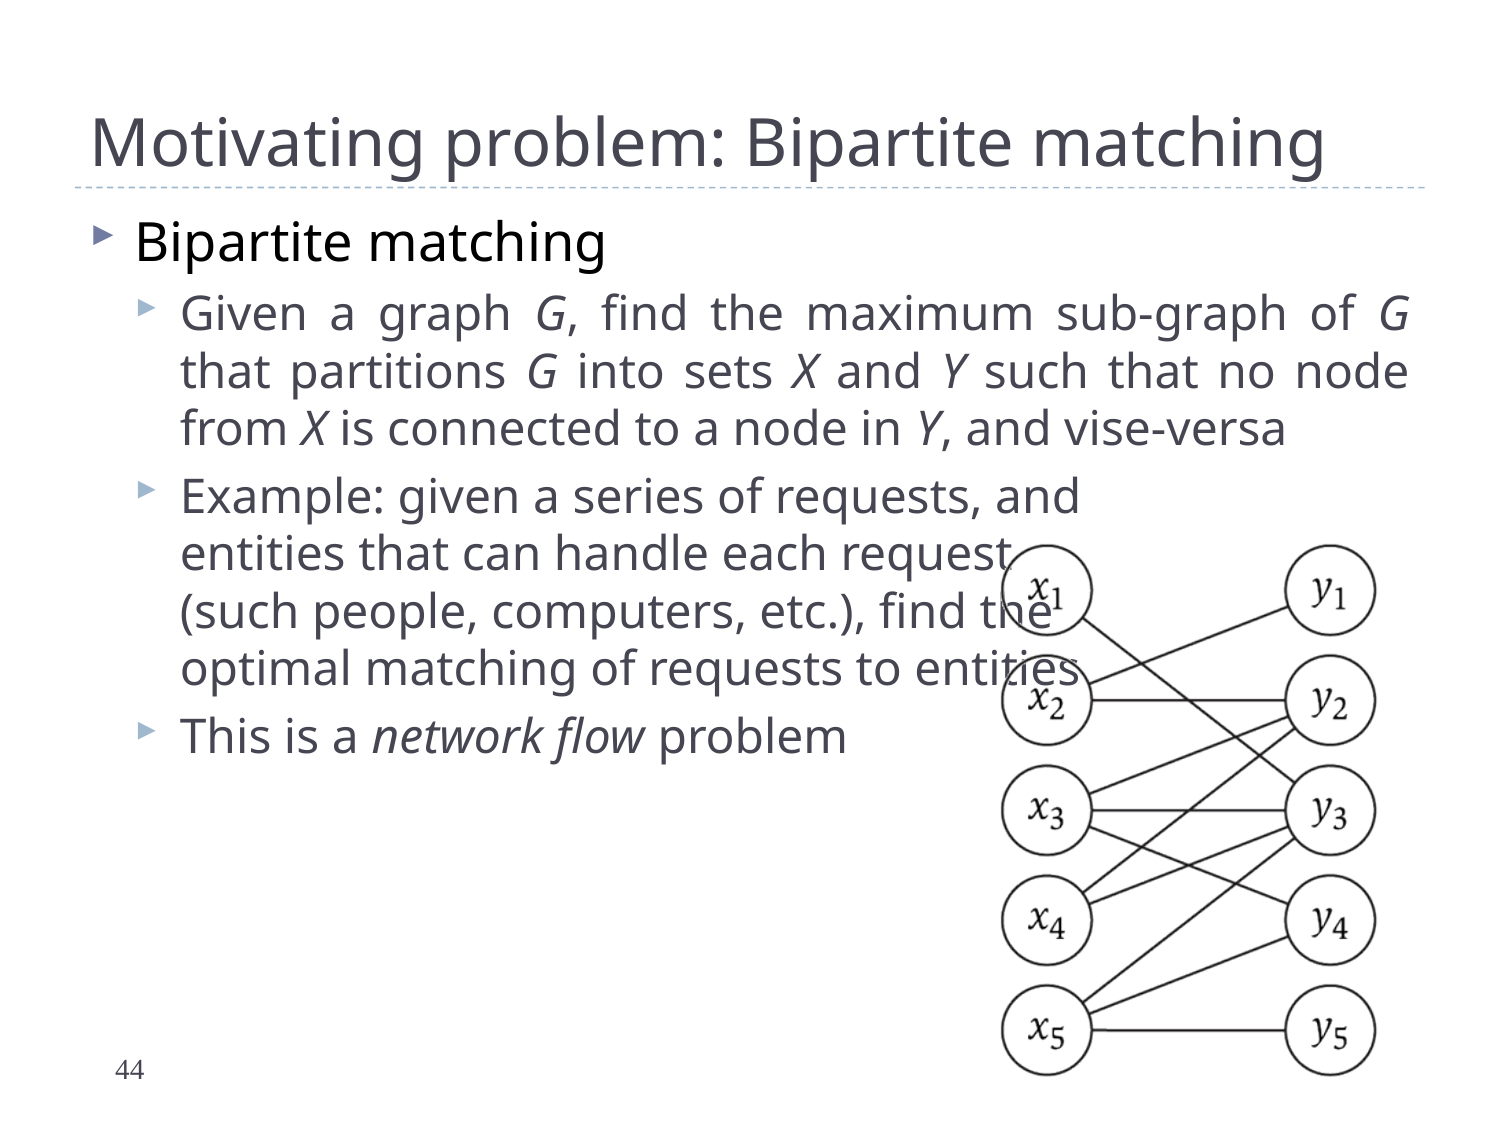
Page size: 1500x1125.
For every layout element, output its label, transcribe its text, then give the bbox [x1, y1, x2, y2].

title Motivating problem: Bipartite matching [75, 24, 1425, 188]
list Bipartite matching Given a graph G, find the maximum sub-graph of G that partitions G into sets X and Y such that no node from X is connected to a node in Y, and vise-versa Example: given a series of requests, and entities that can handle each request (such people, computers, etc.), find the optimal matching of requests to entities This is a network flow problem [75, 200, 1425, 1010]
picture [884, 512, 1500, 1101]
slide_number 44 [100, 1042, 426, 1103]
